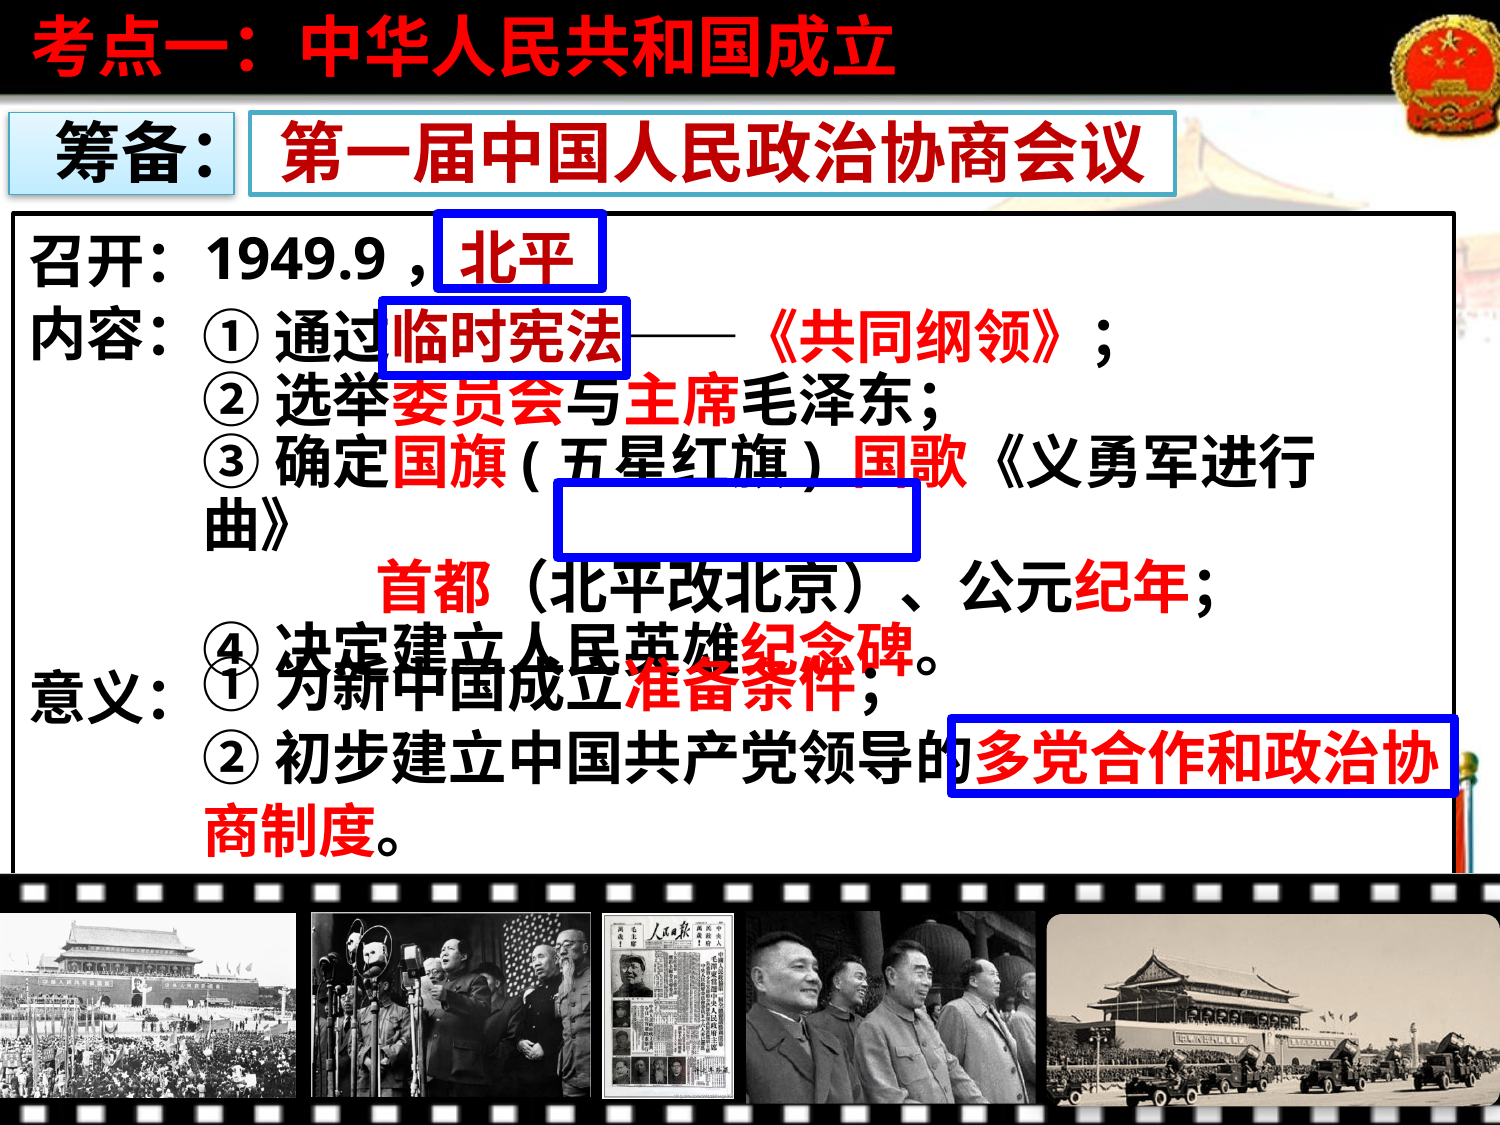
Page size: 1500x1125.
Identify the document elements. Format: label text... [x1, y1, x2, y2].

text_box 筹备： [8, 112, 235, 195]
text_box [436, 211, 604, 291]
text_box 召开： 内容： 意义： [591, 211, 1456, 637]
picture [0, 0, 1500, 873]
text_box [556, 480, 919, 559]
text_box 第一届中国人民政治协商会议 [248, 110, 1177, 197]
text_box 1949.9，北平 [189, 210, 591, 299]
text_box ①通过临时宪法——《共同纲领》； ②选举委员会与主席毛泽东； ③确定国旗(五星红旗) 国歌《义勇军进行曲》 首都（北平改北京）、公元纪年； ④决定建立人民英雄纪念碑。 [187, 300, 1417, 637]
text_box 考点一：中华人民共和国成立 [12, 12, 917, 92]
text_box ①为新中国成立准备条件； ②初步建立中国共产党领导的多党合作和政治协商制度。 [187, 637, 1487, 872]
text_box [949, 716, 1457, 795]
text_box 召开： 内容： 意义： [11, 211, 380, 872]
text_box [0, 873, 1500, 1125]
text_box [380, 298, 628, 378]
